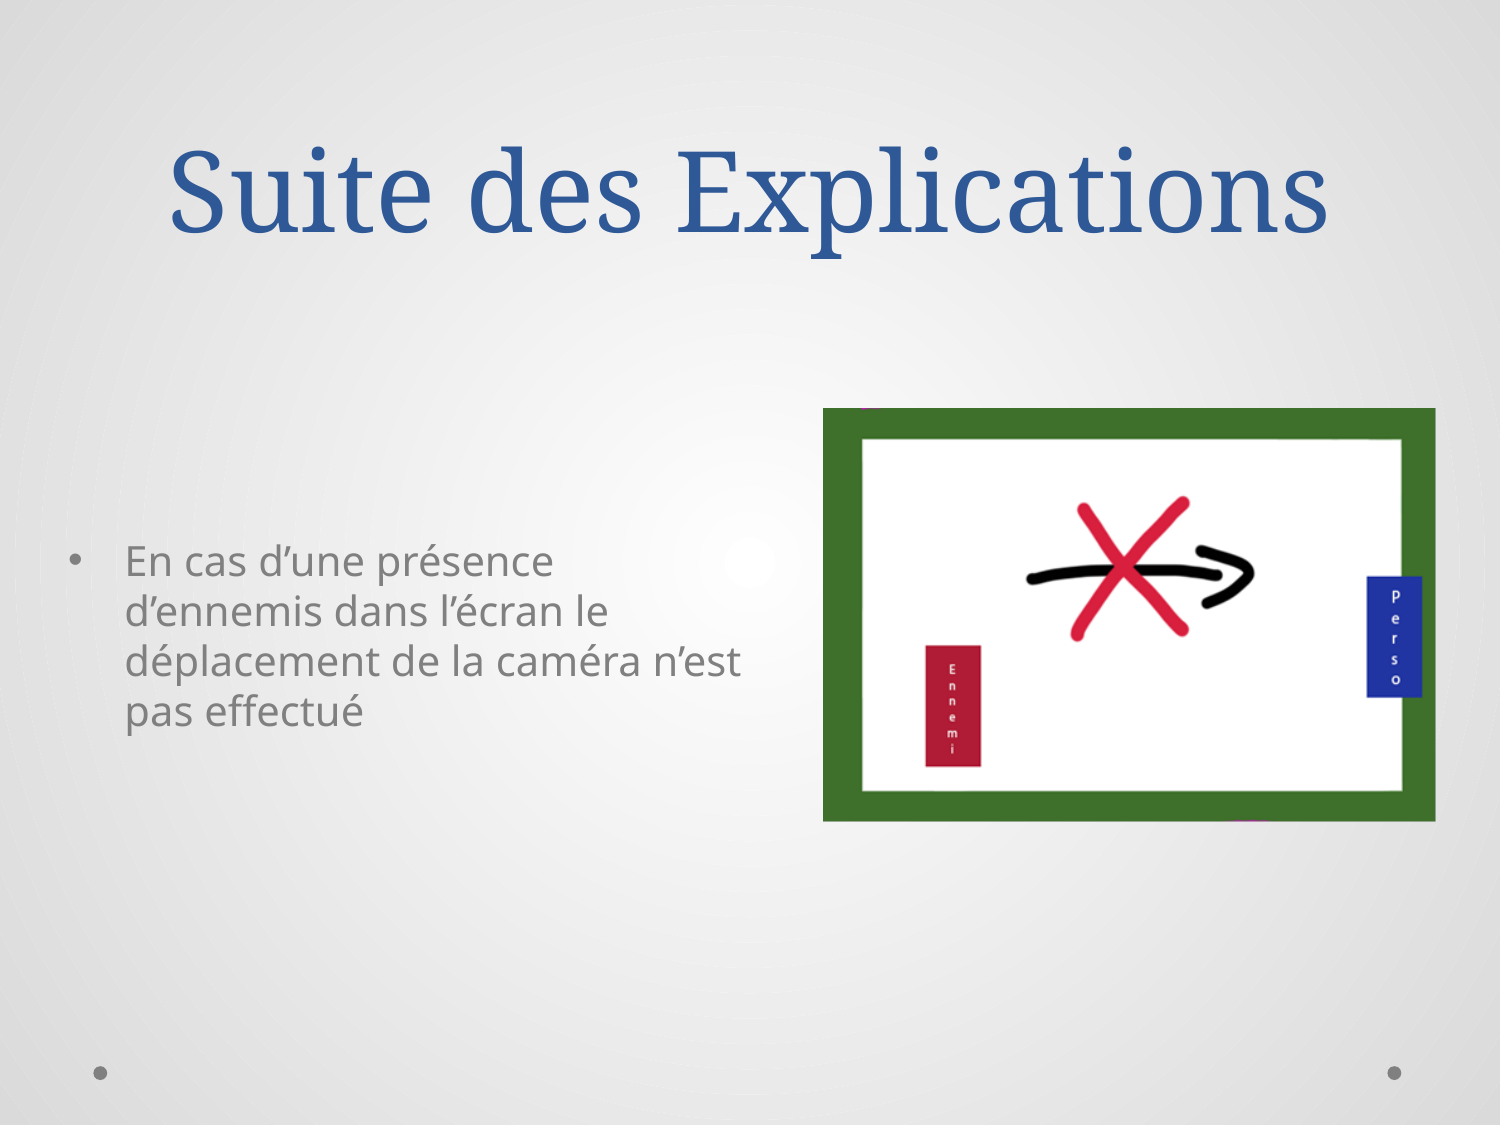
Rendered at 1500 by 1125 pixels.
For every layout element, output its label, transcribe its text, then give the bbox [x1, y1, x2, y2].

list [823, 408, 1437, 823]
title Suite des Explications [75, 0, 1425, 263]
list En cas d’une présence d’ennemis dans l’écran le déplacement de la caméra n’est pas effectué [53, 527, 774, 764]
